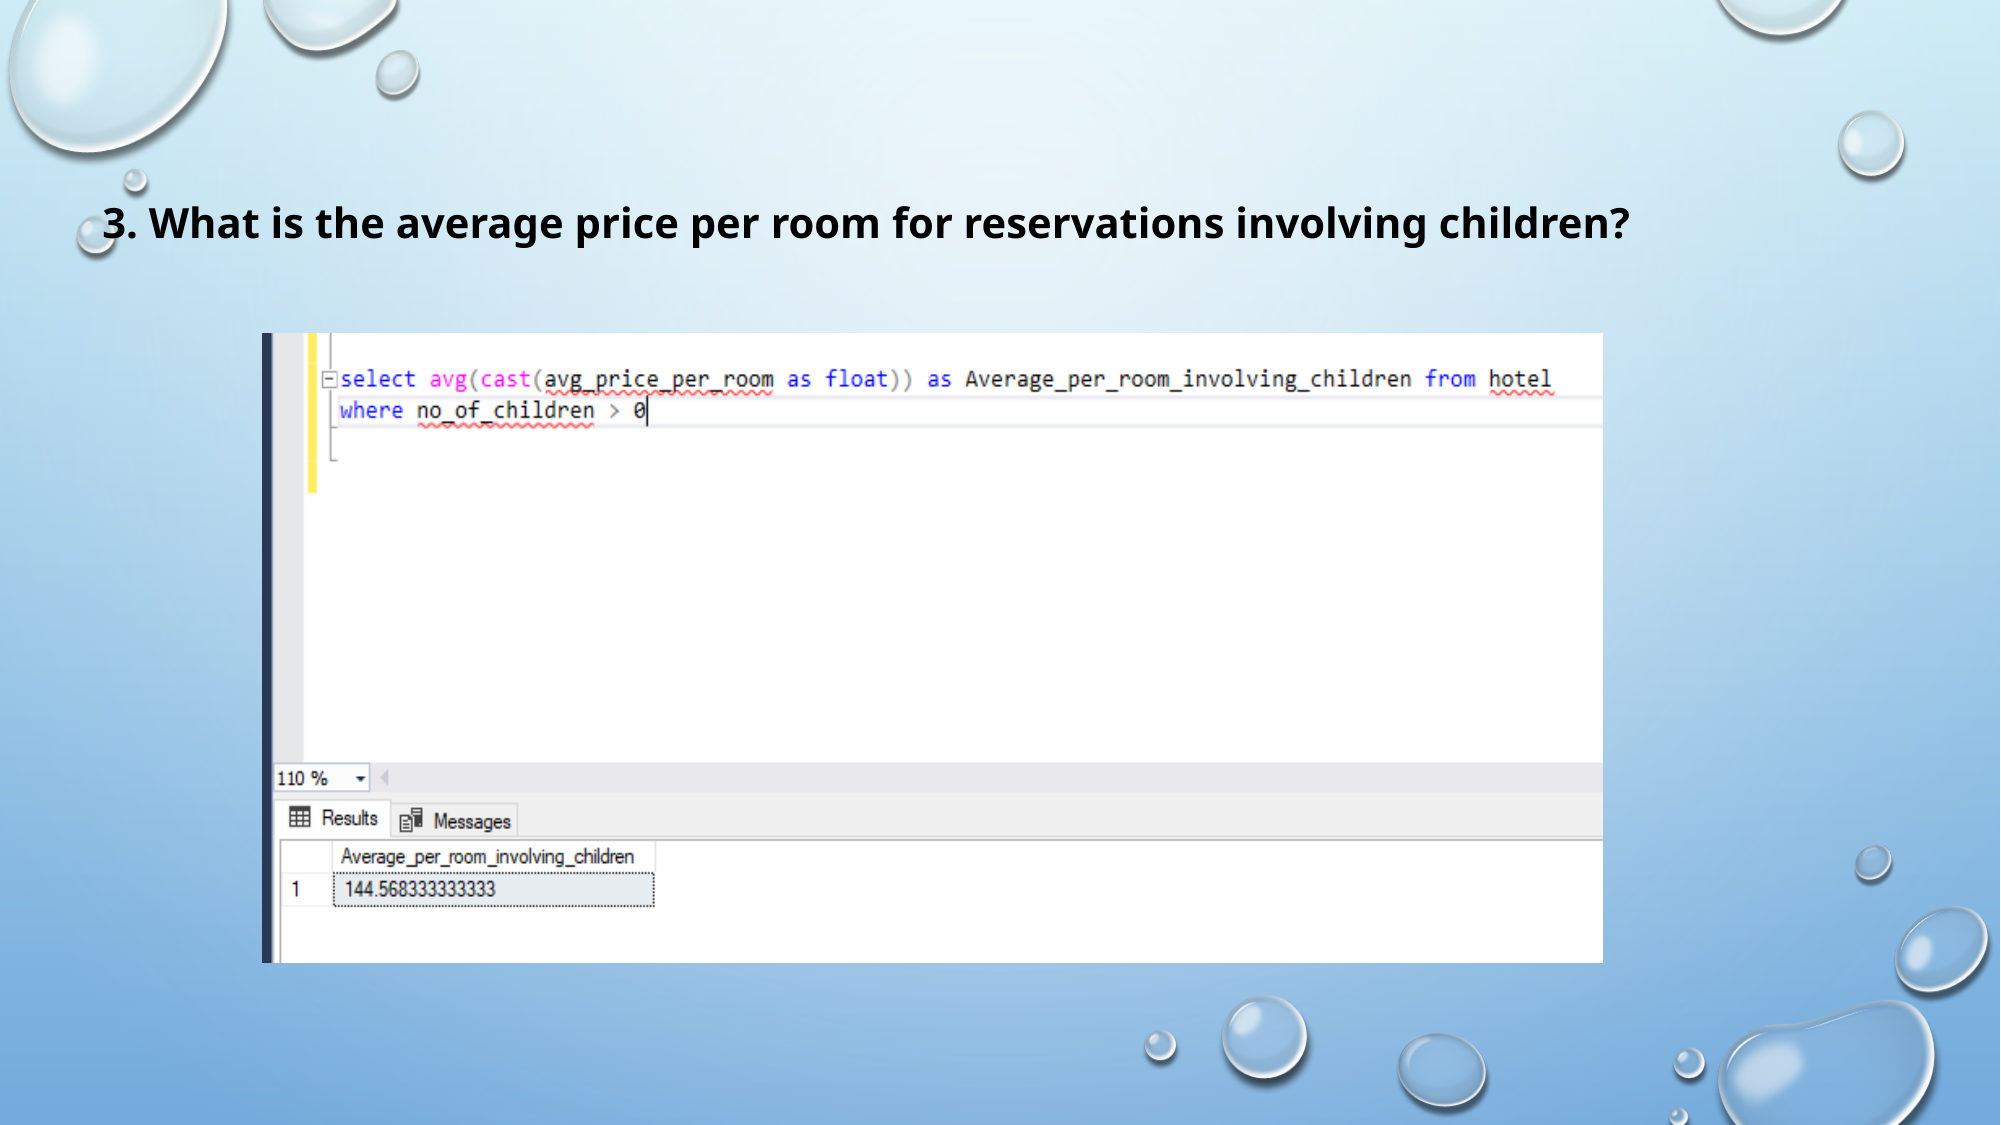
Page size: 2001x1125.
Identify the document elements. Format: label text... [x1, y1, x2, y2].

picture [0, 0, 2000, 1125]
text_box 3. What is the average price per room for reservations involving children? [87, 189, 1646, 255]
